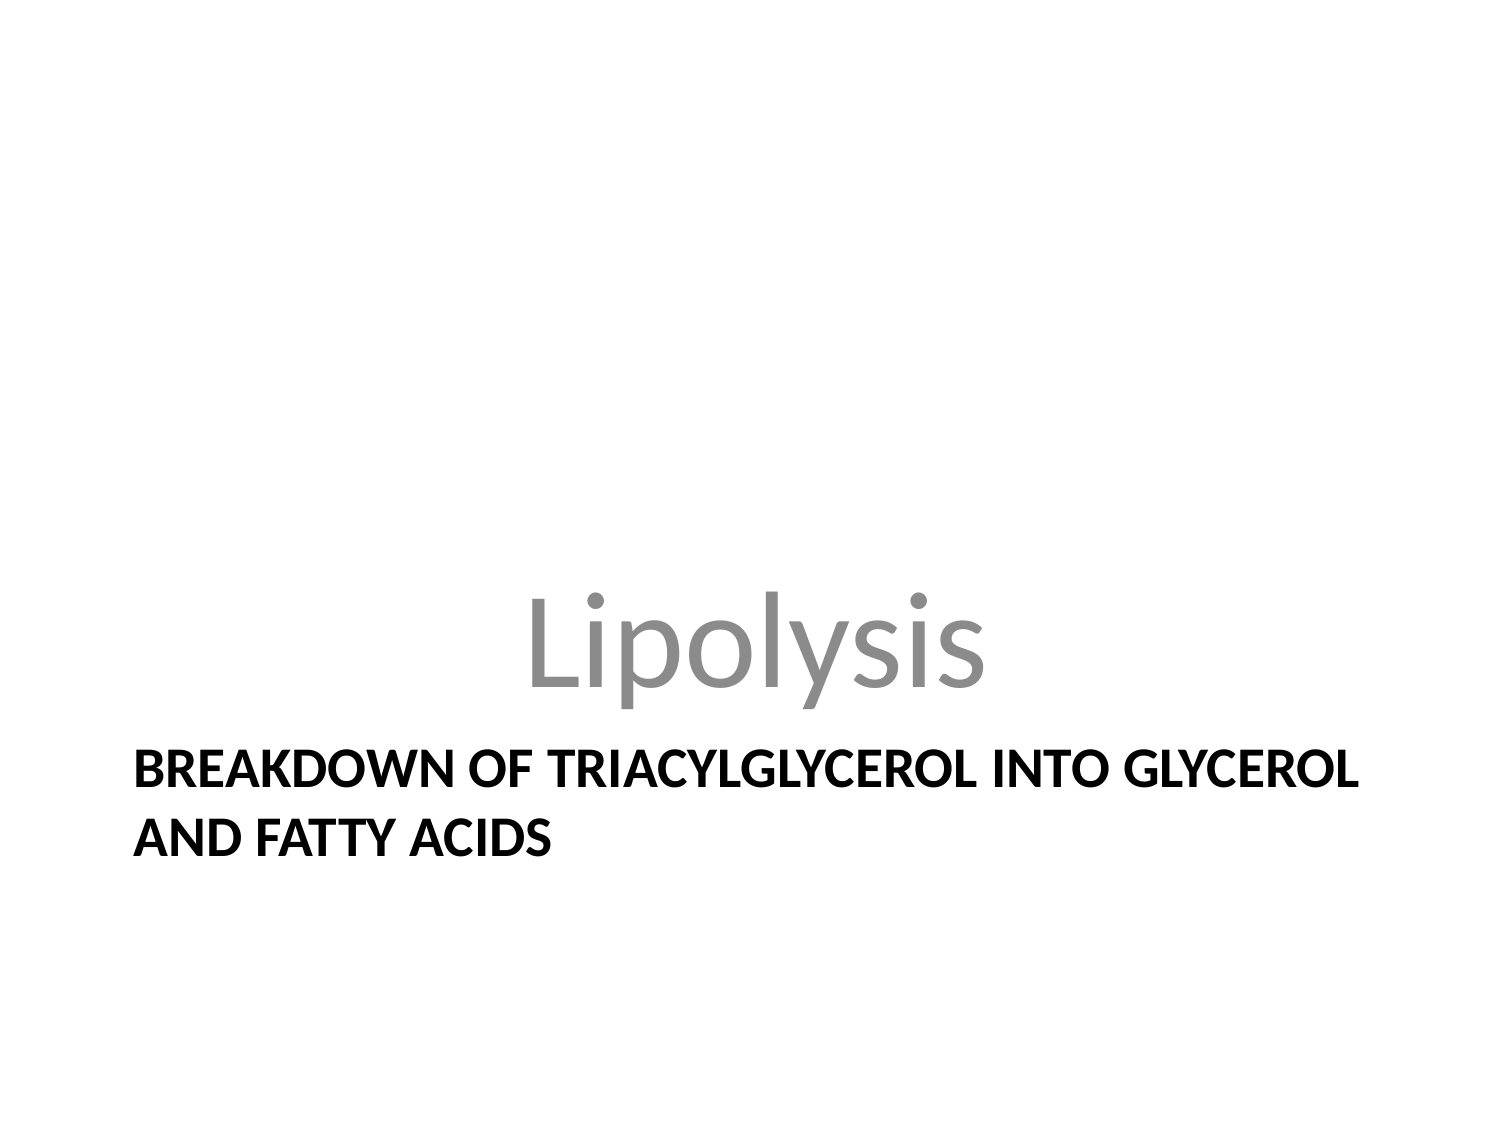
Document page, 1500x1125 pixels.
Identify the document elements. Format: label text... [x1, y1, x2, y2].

title Breakdown of triacylglycerol Into Glycerol and fatty acids [118, 723, 1394, 947]
list Lipolysis [118, 476, 1394, 723]
